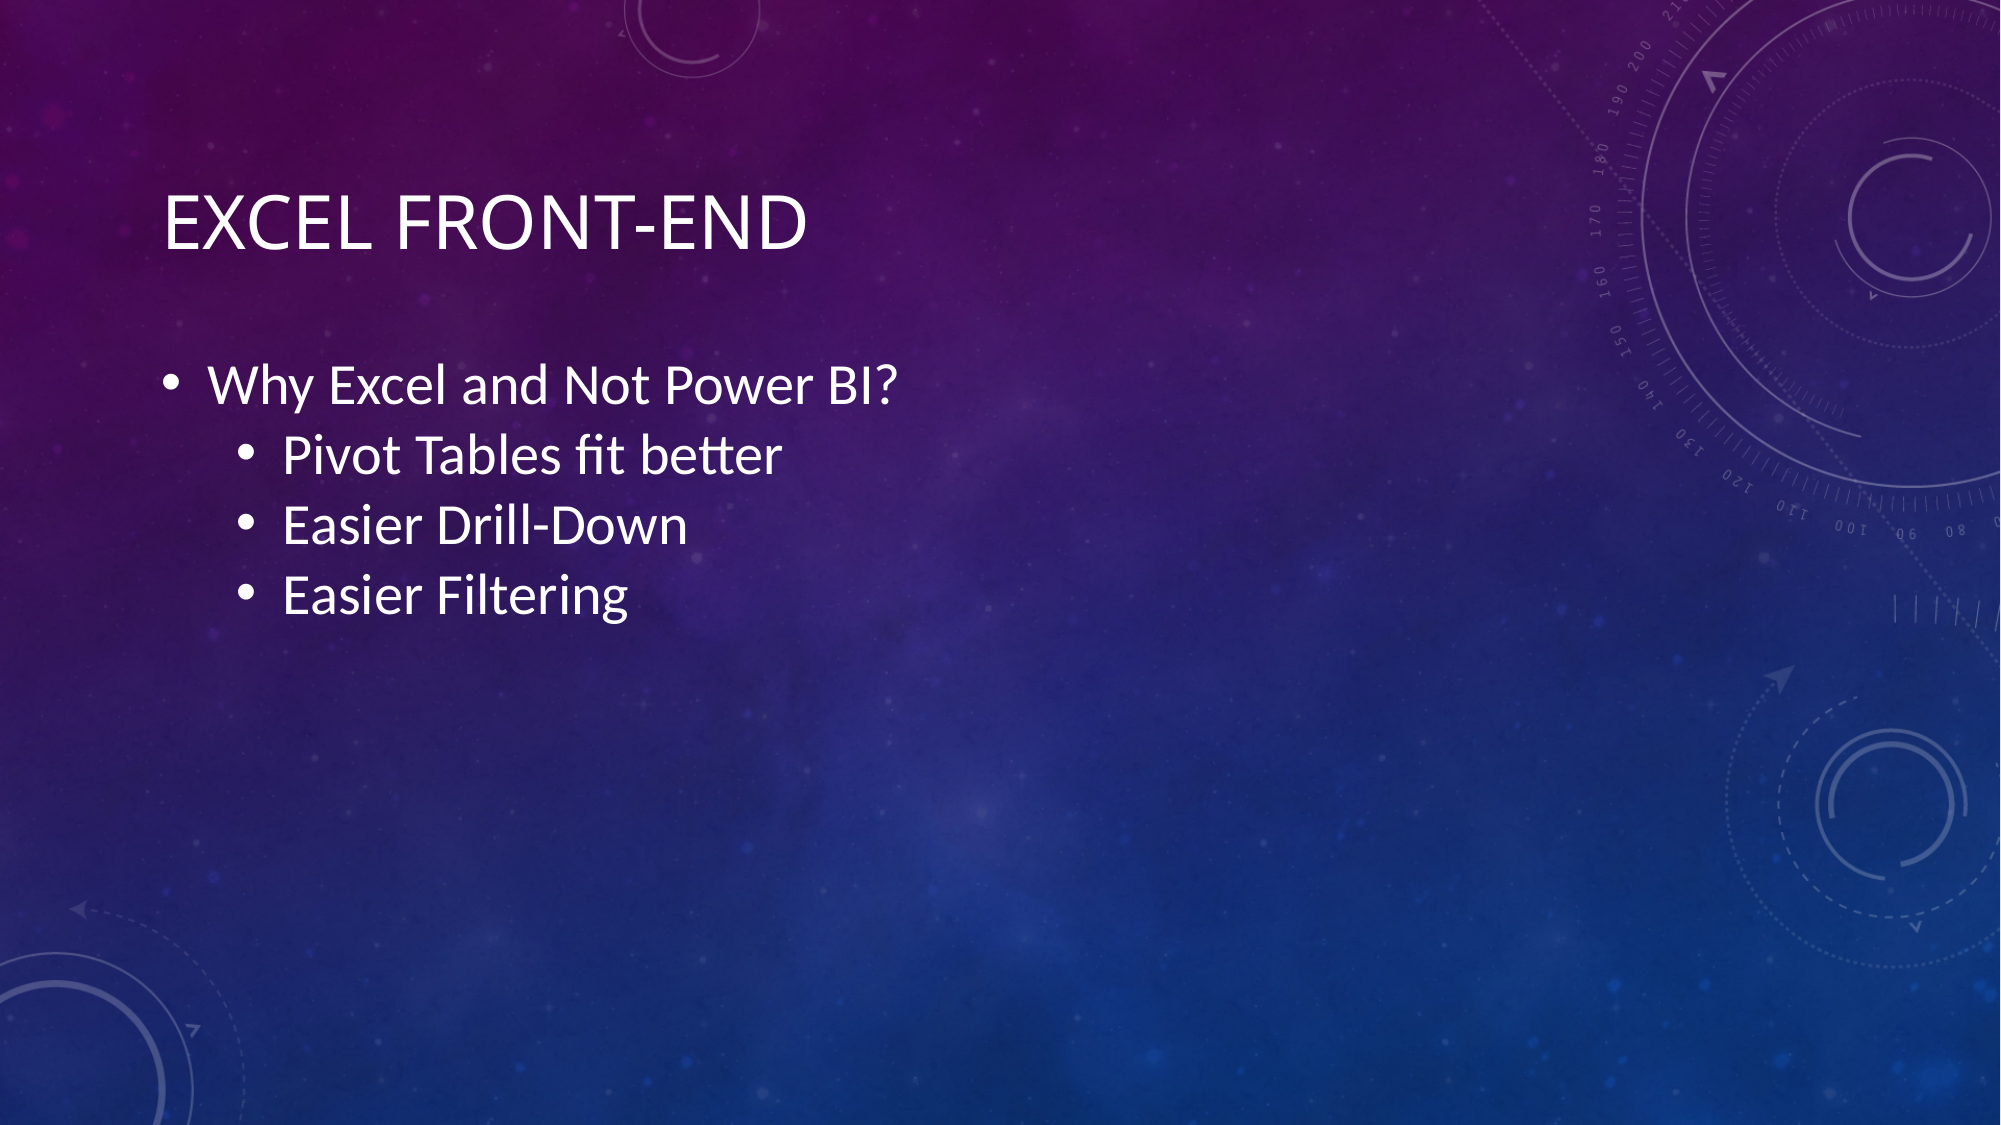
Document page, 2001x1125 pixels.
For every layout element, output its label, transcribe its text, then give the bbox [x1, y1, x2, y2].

text_box Why Excel and Not Power BI? Pivot Tables fit better Easier Drill-Down Easier Filtering [146, 338, 1650, 634]
title Excel Front-End [146, 99, 1550, 338]
picture [0, 0, 2001, 1125]
